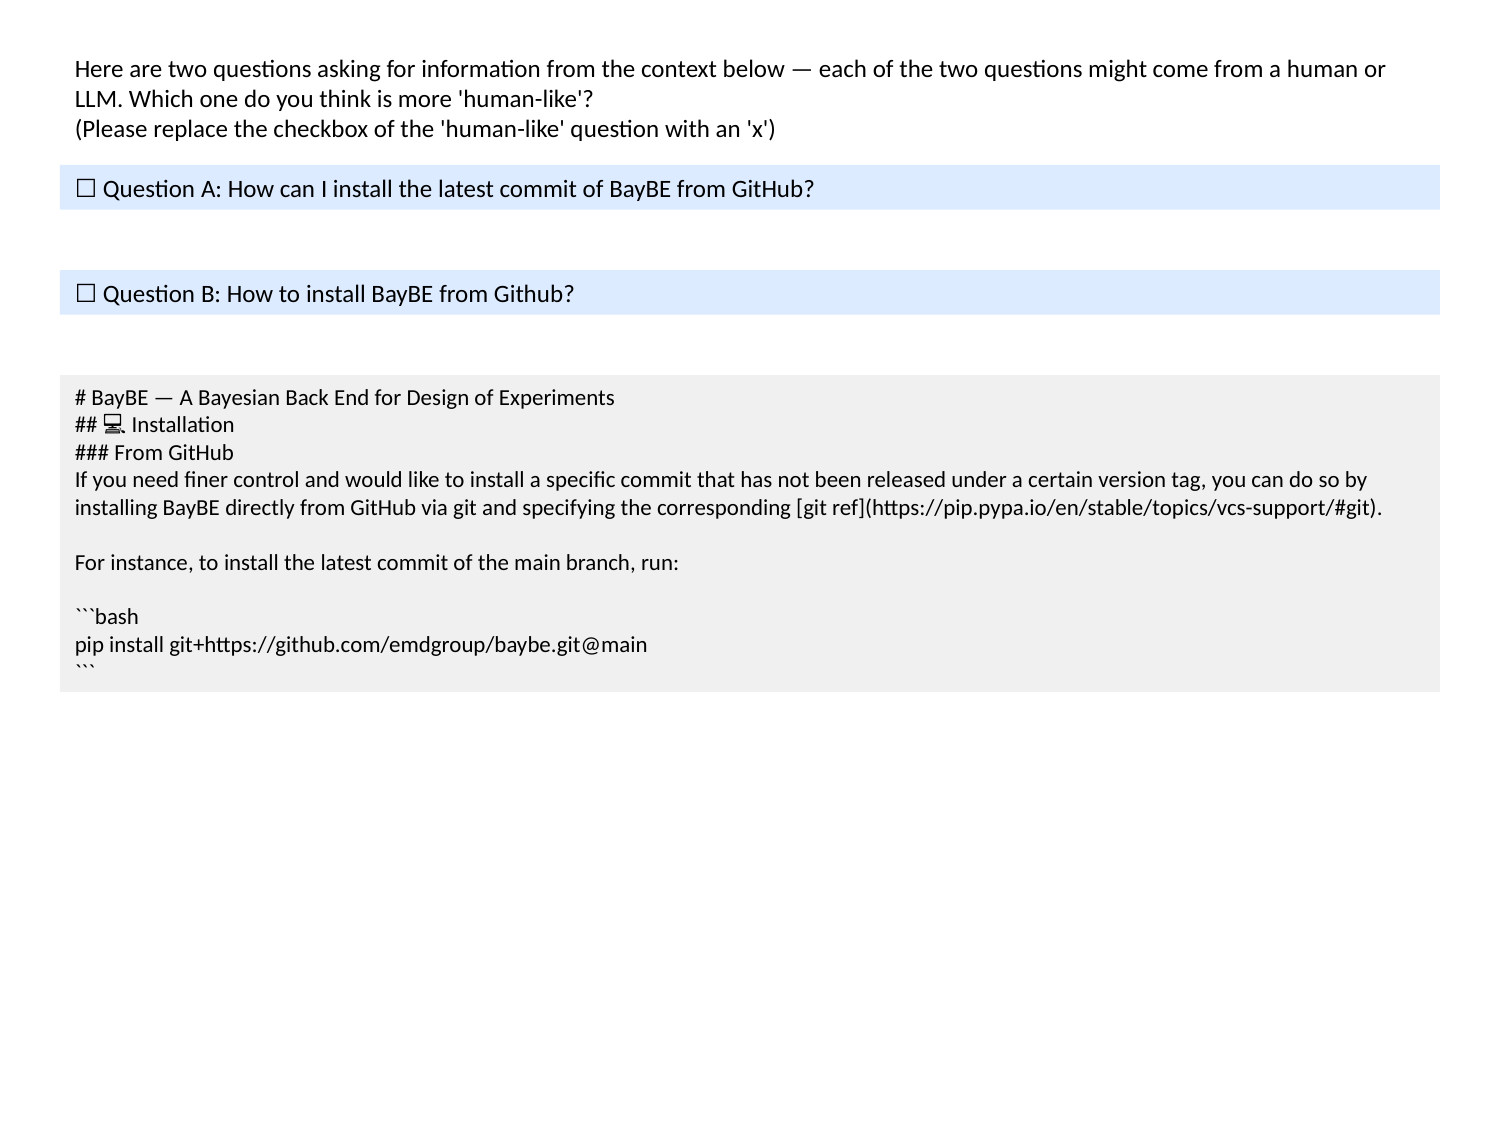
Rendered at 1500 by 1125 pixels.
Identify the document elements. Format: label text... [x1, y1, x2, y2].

text_box # BayBE — A Bayesian Back End for Design of Experiments ## 💻 Installation ### From GitHub If you need finer control and would like to install a specific commit that has not been released under a certain version tag, you can do so by installing BayBE directly from GitHub via git and specifying the corresponding [git ref](https://pip.pypa.io/en/stable/topics/vcs-support/#git). For instance, to install the latest commit of the main branch, run: ```bash pip install git+https://github.com/emdgroup/baybe.git@main ``` [59, 375, 1440, 692]
text_box ☐ Question A: How can I install the latest commit of BayBE from GitHub? [59, 164, 1440, 210]
text_box ☐ Question B: How to install BayBE from Github? [59, 270, 1440, 315]
text_box Here are two questions asking for information from the context below — each of the two questions might come from a human or LLM. Which one do you think is more 'human-like'? (Please replace the checkbox of the 'human-like' question with an 'x') [59, 45, 1440, 150]
